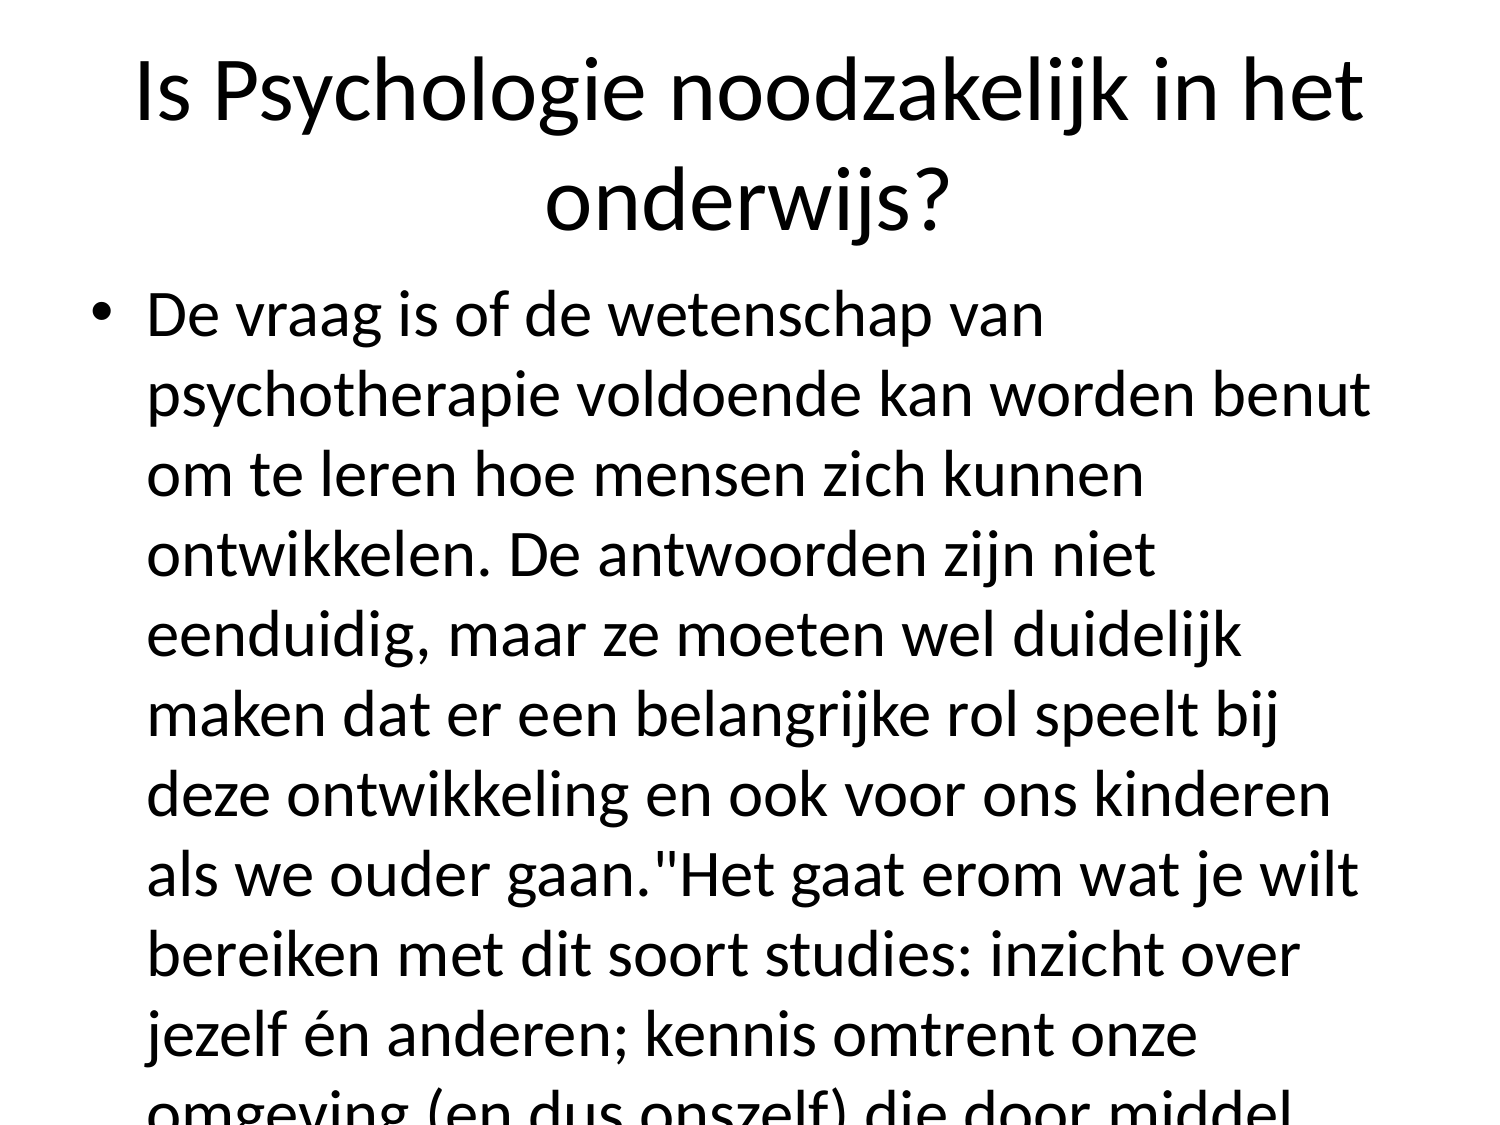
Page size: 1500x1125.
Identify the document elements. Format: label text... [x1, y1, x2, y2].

title Is Psychologie noodzakelijk in het onderwijs? [75, 45, 1425, 233]
list De vraag is of de wetenschap van psychotherapie voldoende kan worden benut om te leren hoe mensen zich kunnen ontwikkelen. De antwoorden zijn niet eenduidig, maar ze moeten wel duidelijk maken dat er een belangrijke rol speelt bij deze ontwikkeling en ook voor ons kinderen als we ouder gaan."Het gaat erom wat je wilt bereiken met dit soort studies: inzicht over jezelf én anderen; kennis omtrent onze omgeving (en dus onszelf) die door middel daarvan wordt gedeeld via sociale media - bijvoorbeeld Facebook-groepen waar iedereen contact opneemt tussen vrienden/ouders op zoek naar informatie waaruit blijkt welke persoon daar precies mee bezig was aan onderzoeksprojecten zoals "psychologische psychologie" ("inspiratieonderzoek")", 'development' ('sociale interactie') etcetera". Het moet dan mogelijk komen uit hoeveel tijd nodig bestaat voordat iemand iets ontdekt heeft waardoor hij meer zelfvertrouwen krijgt.""Ik denk vooral nog steeds tegen mezelf," zegt Van der Laan na afloop terwijl ik hem even later weer aankijkt alsof mijn gedachten veranderd [75, 262, 1425, 1005]
